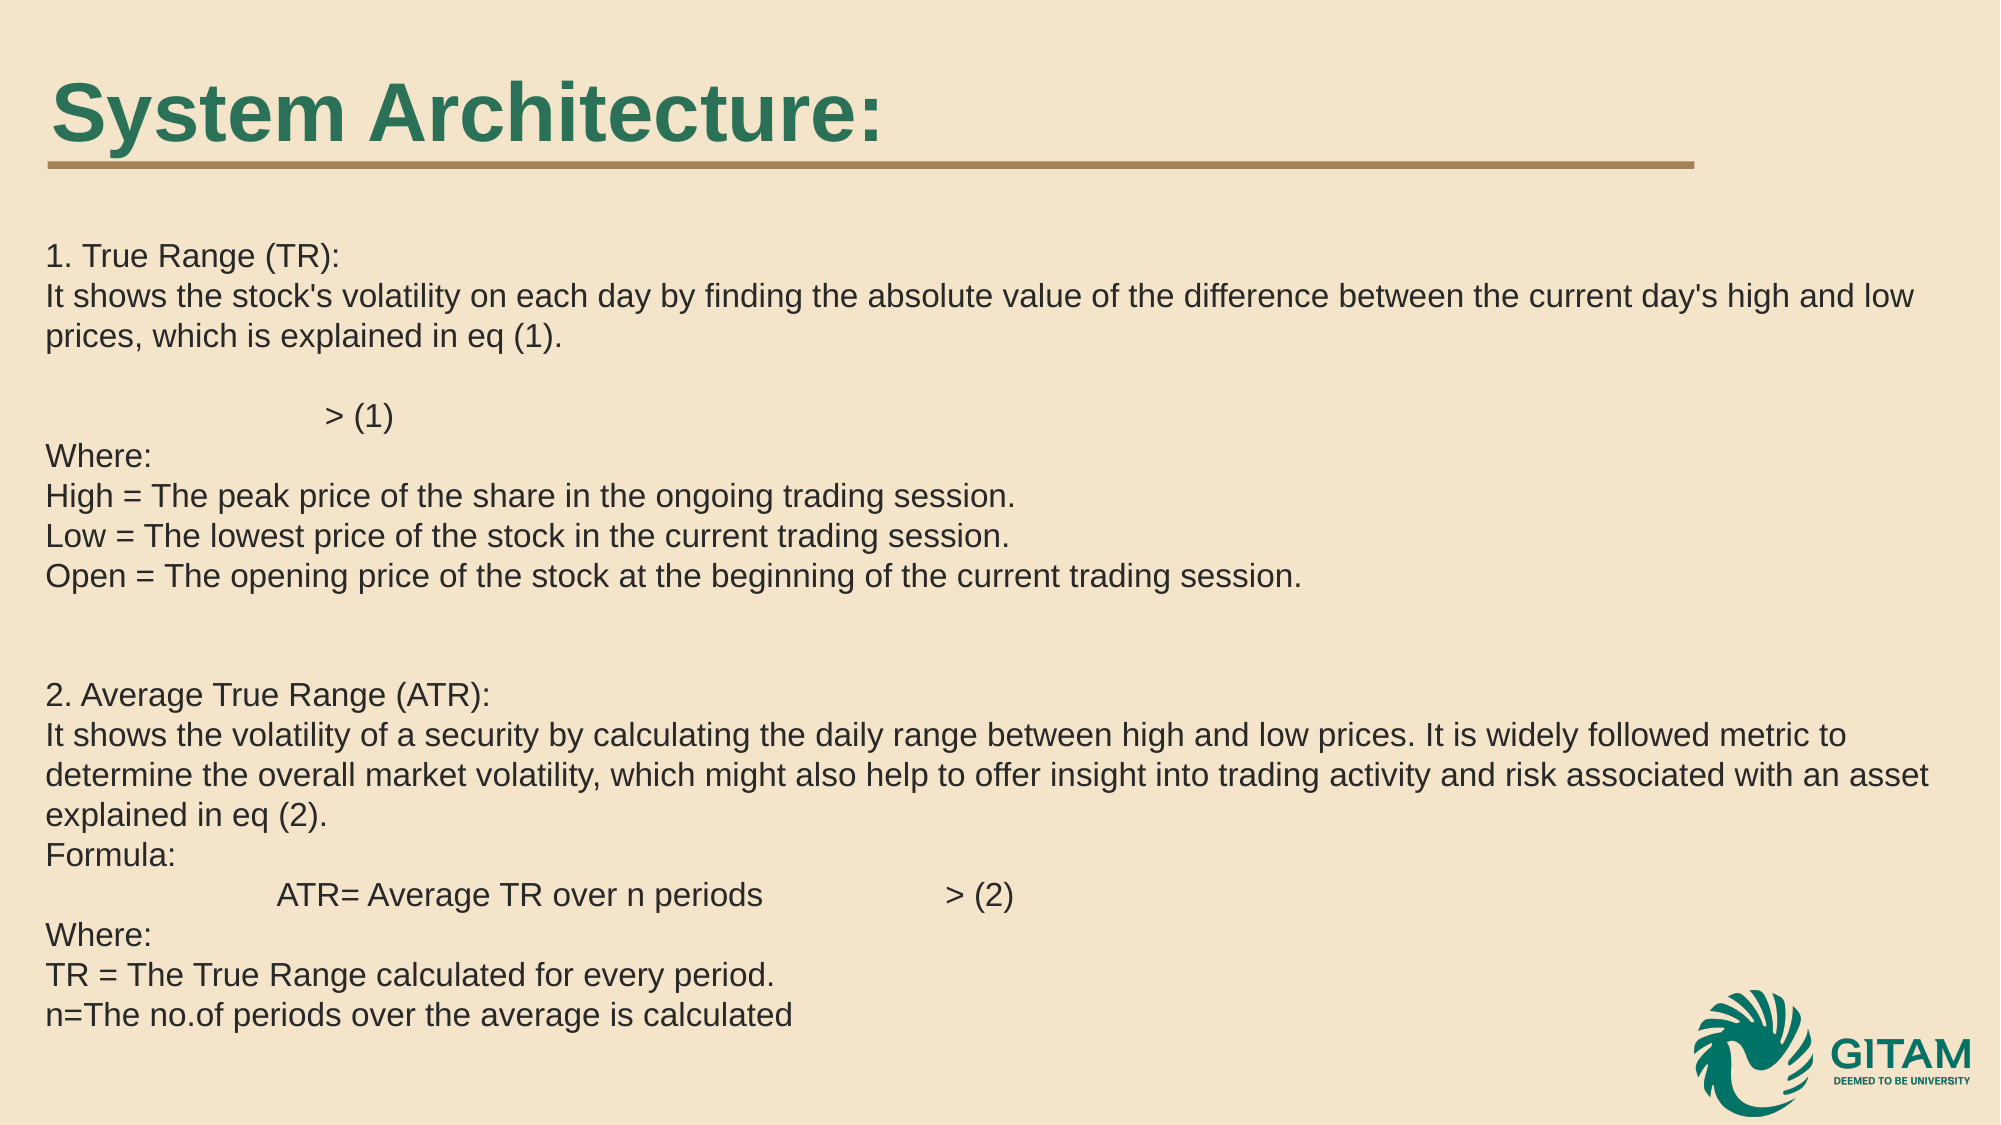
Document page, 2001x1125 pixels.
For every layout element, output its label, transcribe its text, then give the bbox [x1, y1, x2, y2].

text_box [47, 161, 1695, 169]
text_box System Architecture: [36, 51, 1025, 166]
picture [1694, 990, 1970, 1118]
